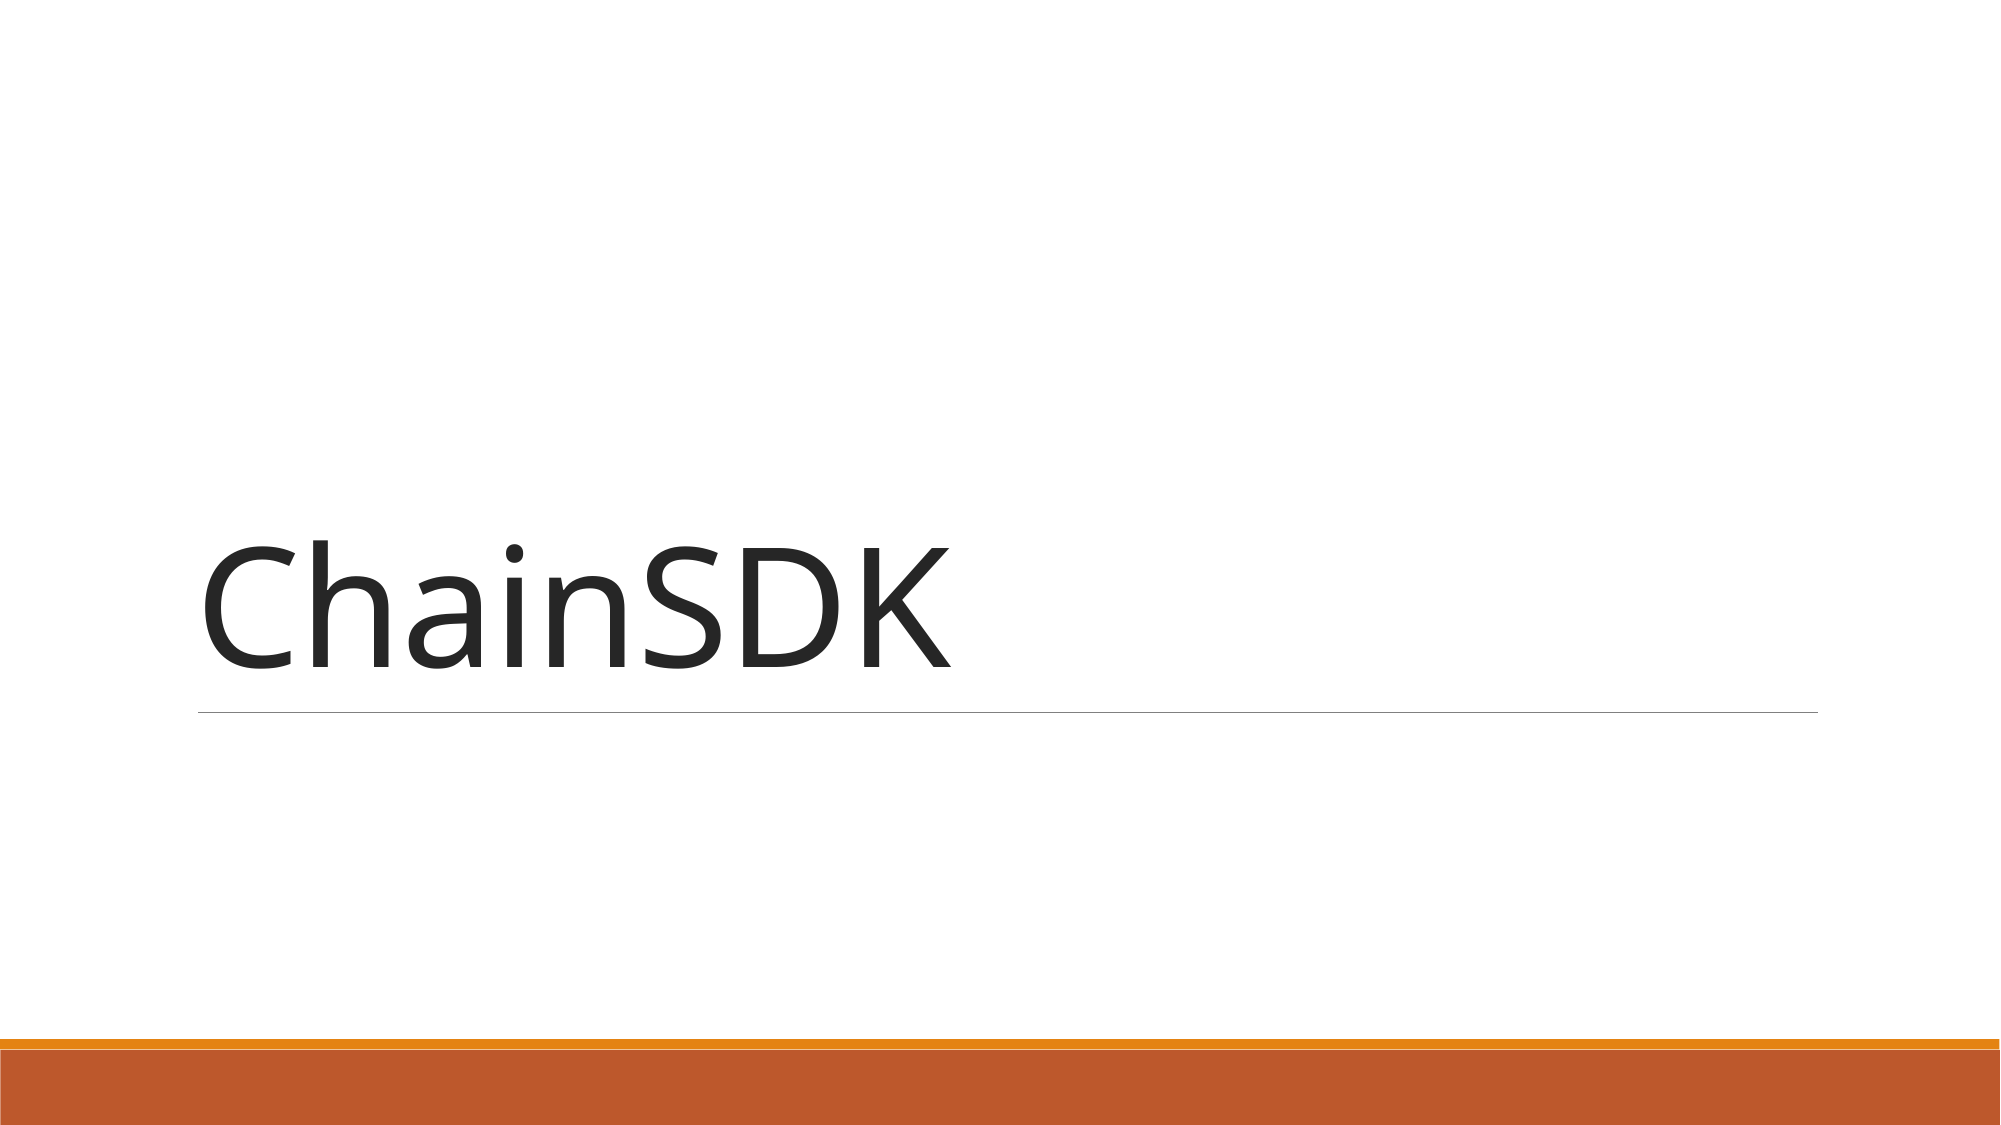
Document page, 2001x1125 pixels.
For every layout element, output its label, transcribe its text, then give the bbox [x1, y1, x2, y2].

title ChainSDK [180, 124, 1830, 710]
